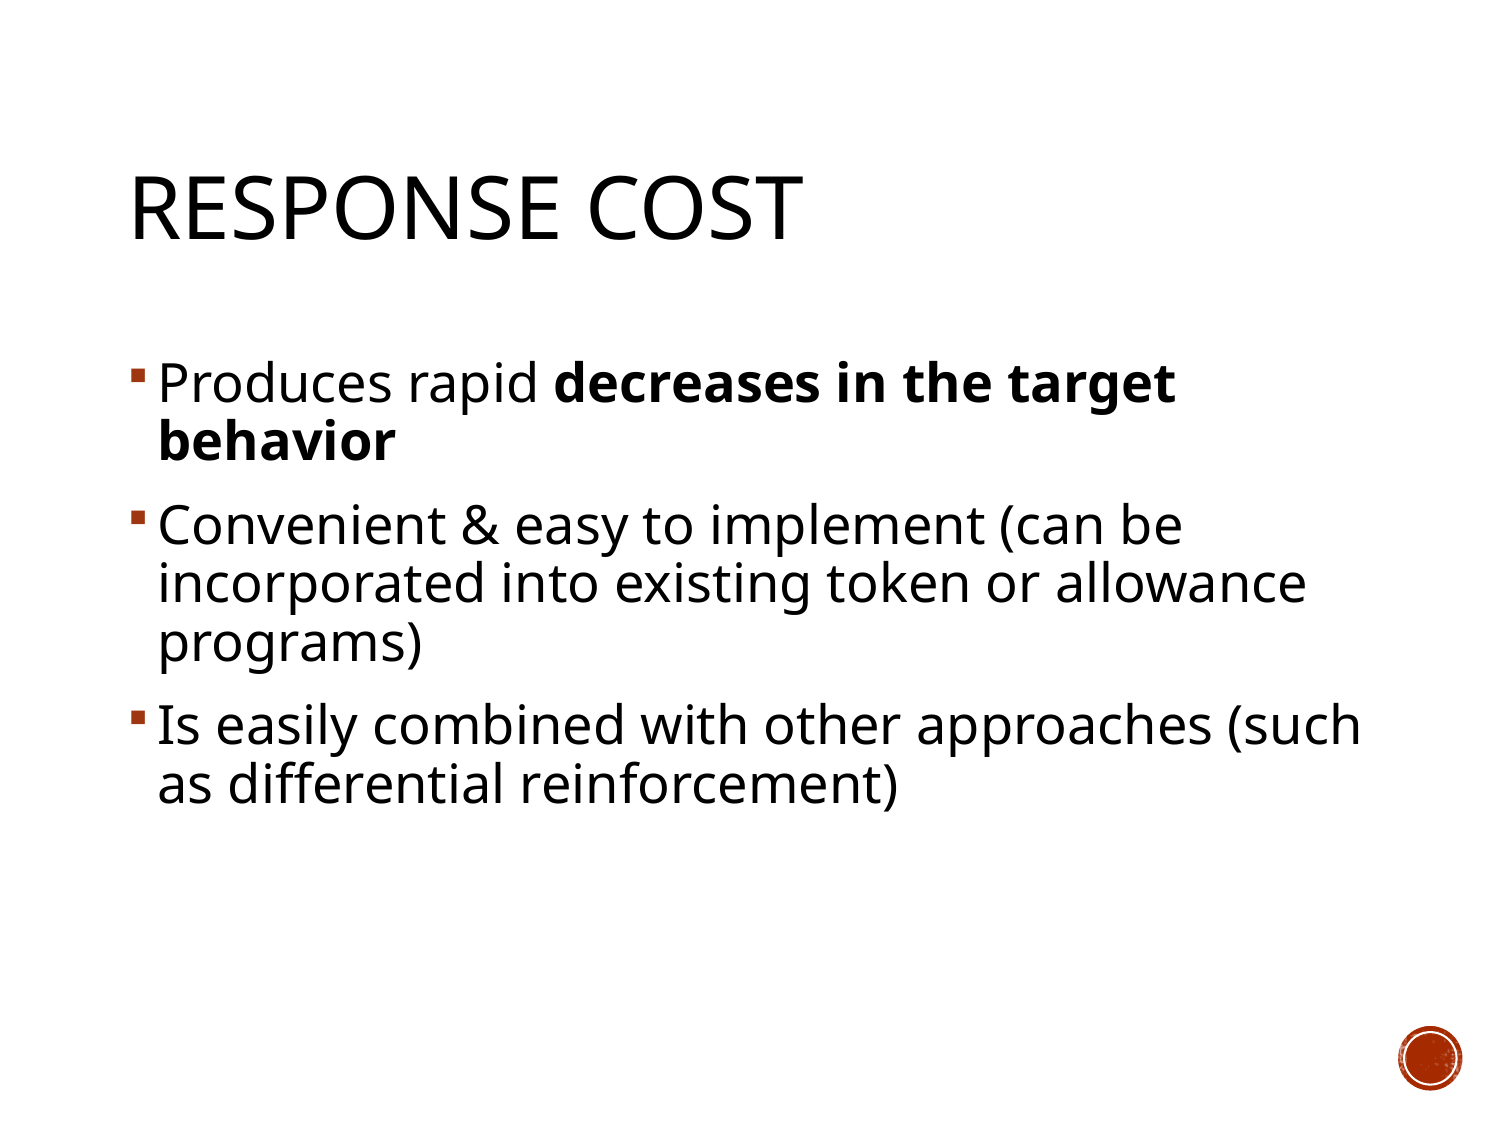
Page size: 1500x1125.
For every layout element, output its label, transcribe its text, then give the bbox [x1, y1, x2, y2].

list Produces rapid decreases in the target behavior Convenient & easy to implement (can be incorporated into existing token or allowance programs) Is easily combined with other approaches (such as differential reinforcement) [112, 348, 1388, 1013]
title Response cost [112, 79, 1388, 344]
